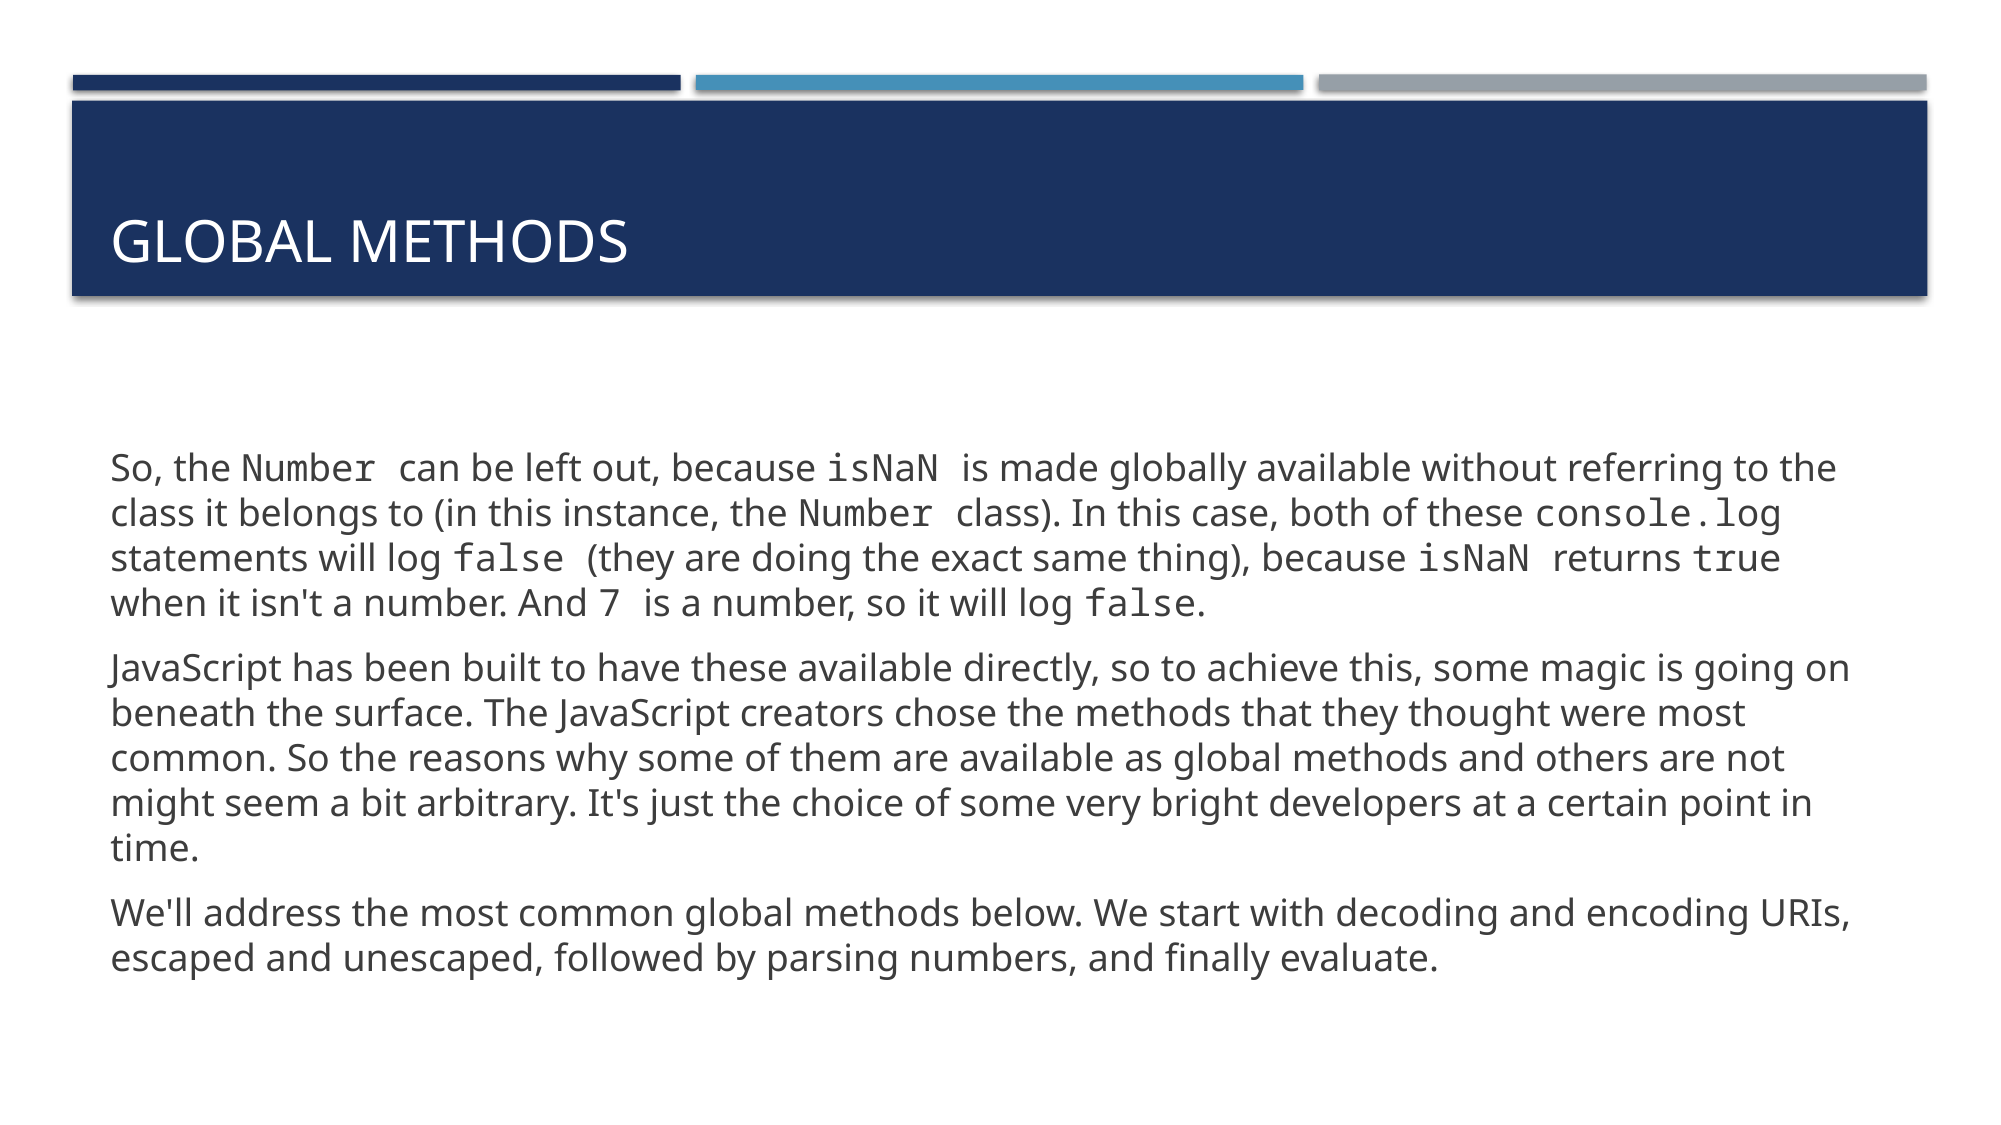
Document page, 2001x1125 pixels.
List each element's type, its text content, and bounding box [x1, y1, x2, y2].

list So, the Number can be left out, because isNaN is made globally available without referring to the class it belongs to (in this instance, the Number class). In this case, both of these console.log statements will log false (they are doing the exact same thing), because isNaN returns true when it isn't a number. And 7 is a number, so it will log false. JavaScript has been built to have these available directly, so to achieve this, some magic is going on beneath the surface. The JavaScript creators chose the methods that they thought were most common. So the reasons why some of them are available as global methods and others are not might seem a bit arbitrary. It's just the choice of some very bright developers at a certain point in time. We'll address the most common global methods below. We start with decoding and encoding URIs, escaped and unescaped, followed by parsing numbers, and finally evaluate. [95, 357, 1905, 1067]
title Global methods [95, 115, 1905, 282]
